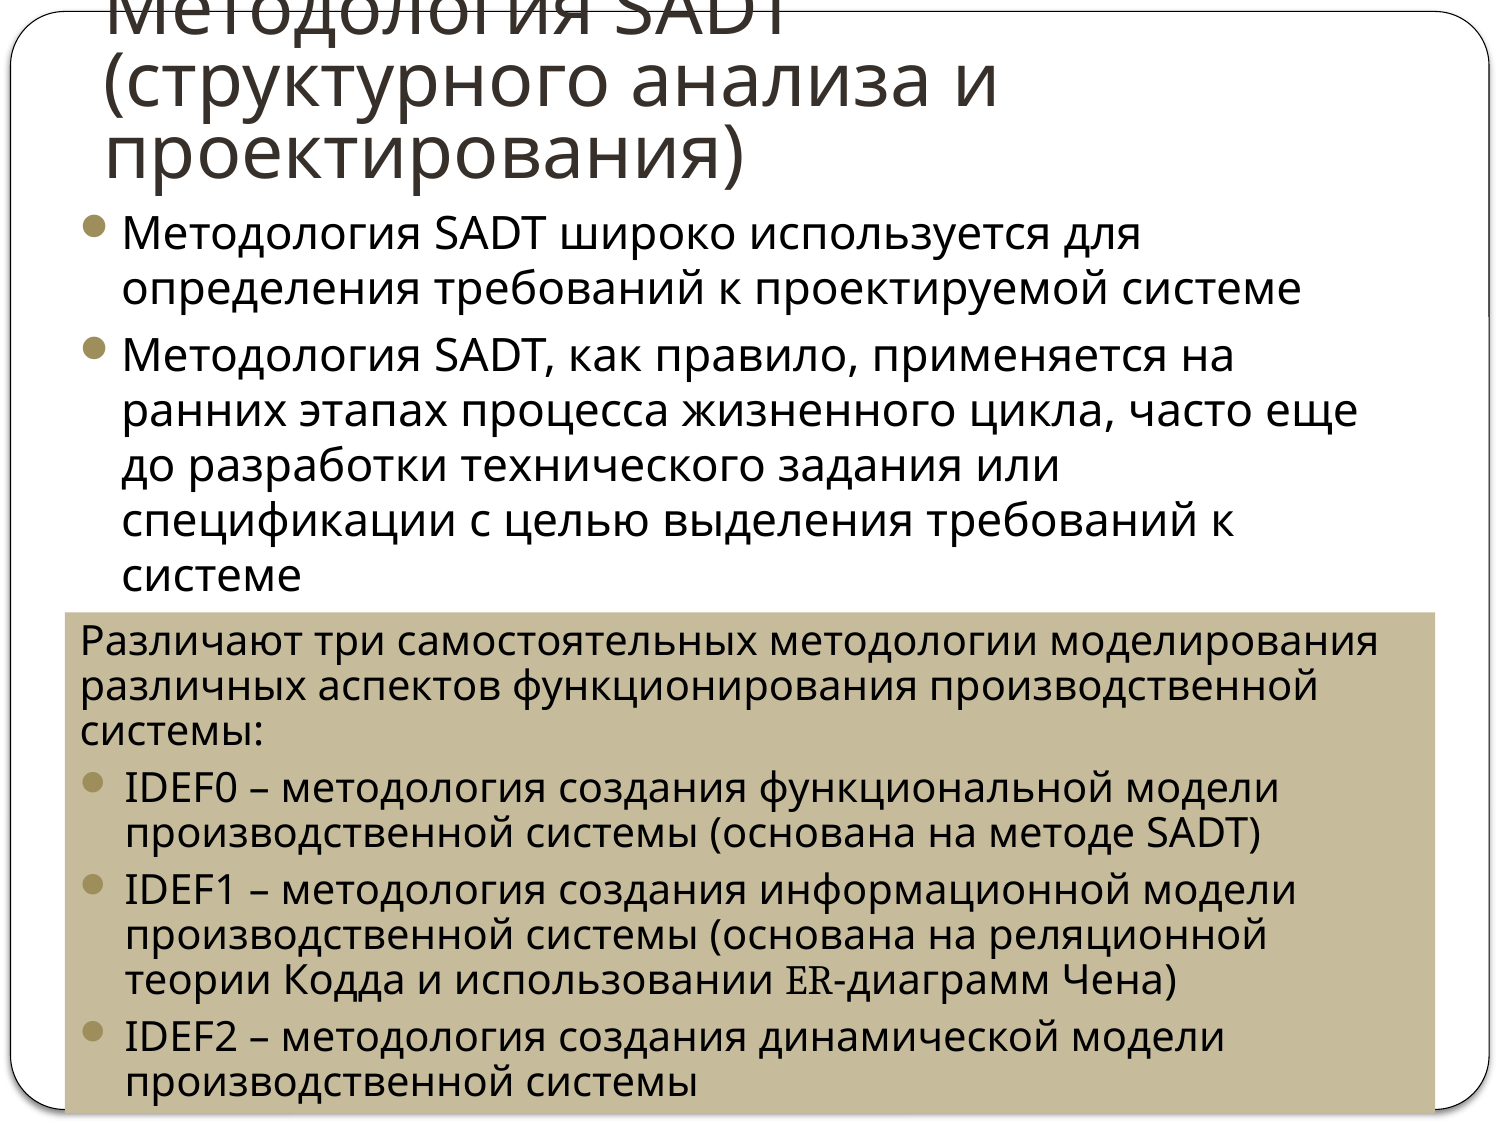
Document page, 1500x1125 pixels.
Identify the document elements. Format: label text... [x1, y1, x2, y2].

text_box Различают три самостоятельных методологии моделирования различных аспектов функционирования производственной системы: IDEF0 – методология создания функциональной модели производственной системы (основана на методе SADT) IDEF1 – методология создания информационной модели производственной системы (основана на реляционной теории Кодда и использовании ER-диаграмм Чена) IDEF2 – методология создания динамической модели производственной системы [64, 612, 1436, 1114]
title Методология SADT (структурного анализа и проектирования) [88, 42, 1326, 196]
list Методология SADT широко используется для определения требований к проектируемой системе Методология SADT, как правило, применяется на ранних этапах процесса жизненного цикла, часто еще до разработки технического задания или спецификации с целью выделения требований к системе [64, 196, 1424, 610]
